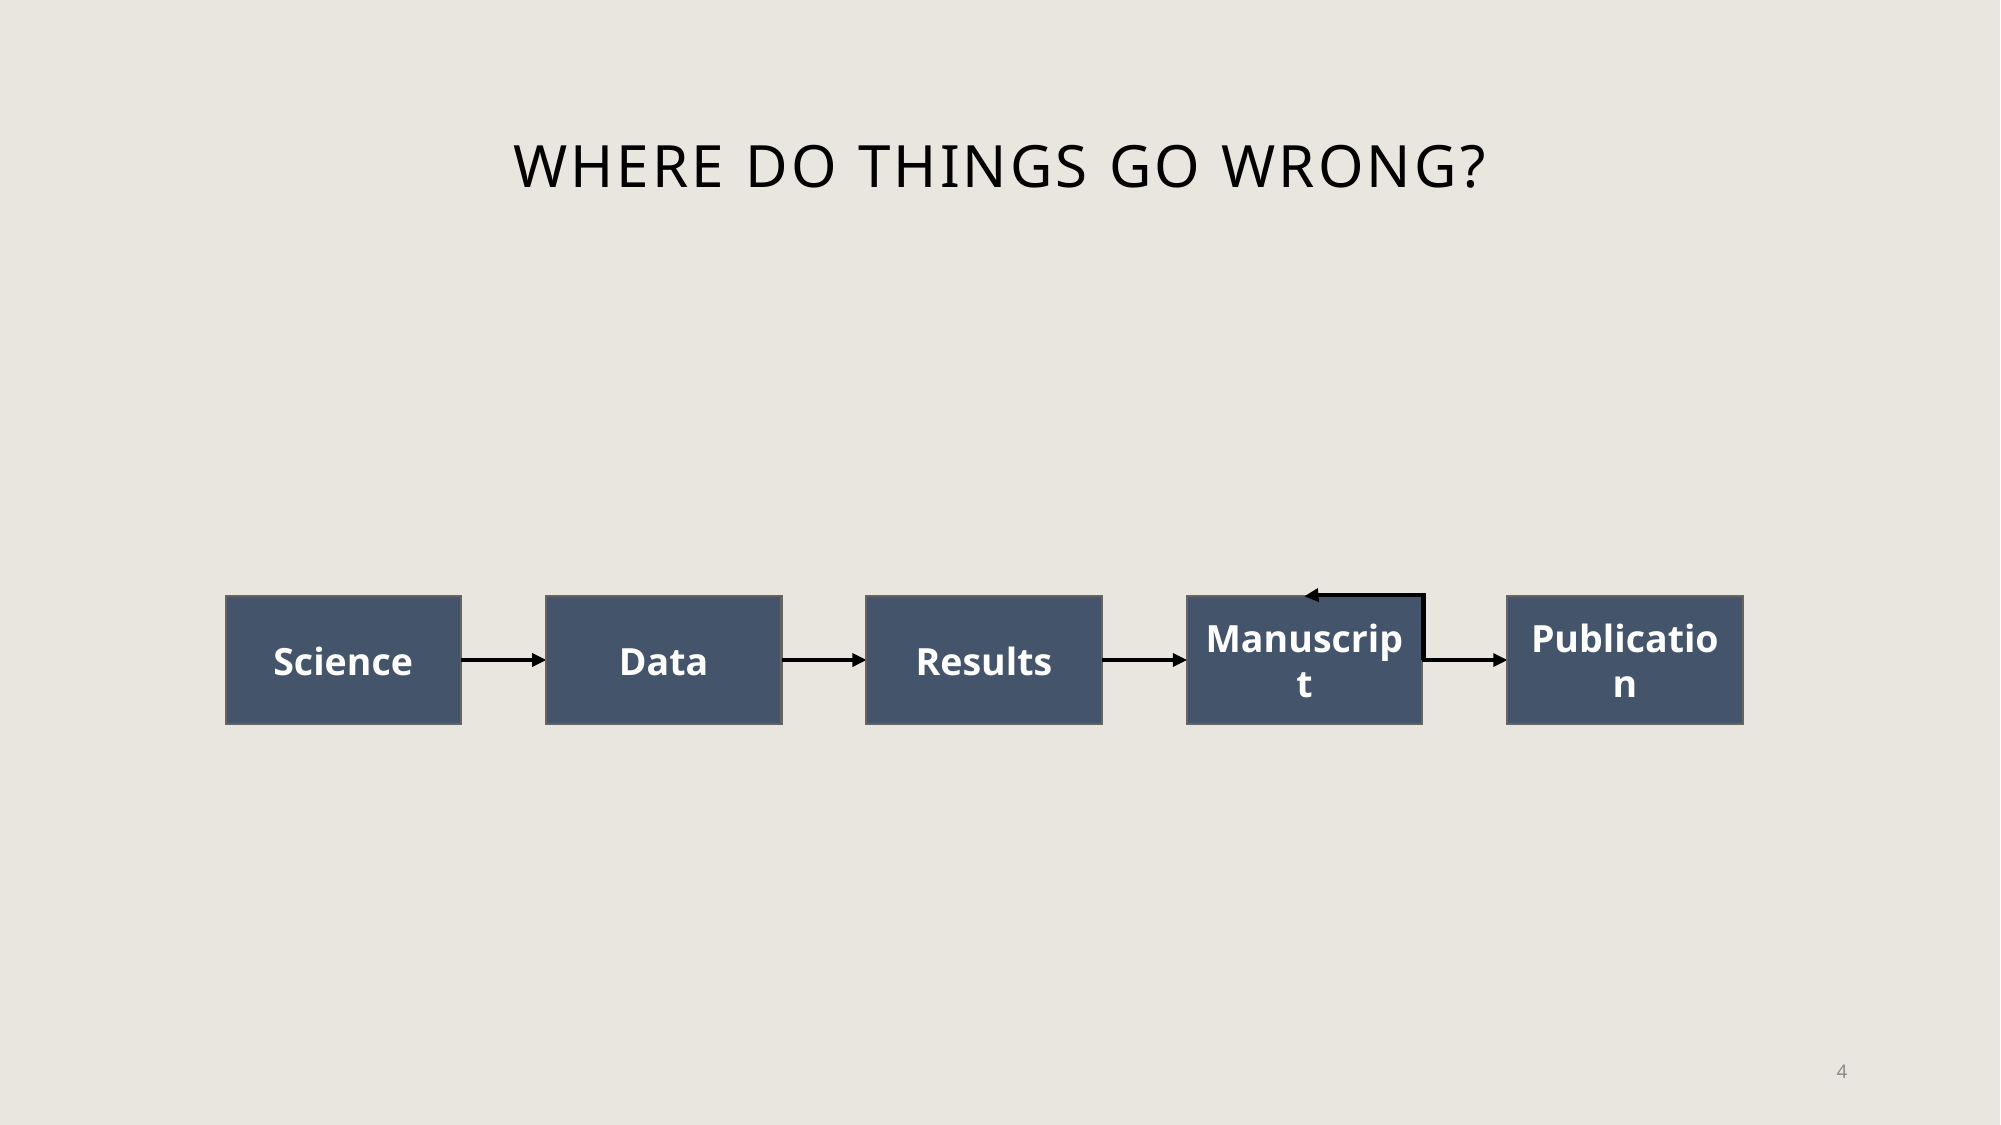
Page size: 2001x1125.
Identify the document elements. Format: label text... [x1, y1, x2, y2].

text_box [1304, 596, 1423, 661]
text_box Results [865, 595, 1103, 725]
text_box Data [545, 595, 783, 725]
text_box Manuscript [1186, 595, 1423, 725]
title Where do things go wrong? [137, 59, 1863, 278]
text_box Publication [1506, 595, 1744, 725]
text_box Science [225, 595, 462, 725]
slide_number 4 [1412, 1042, 1863, 1103]
